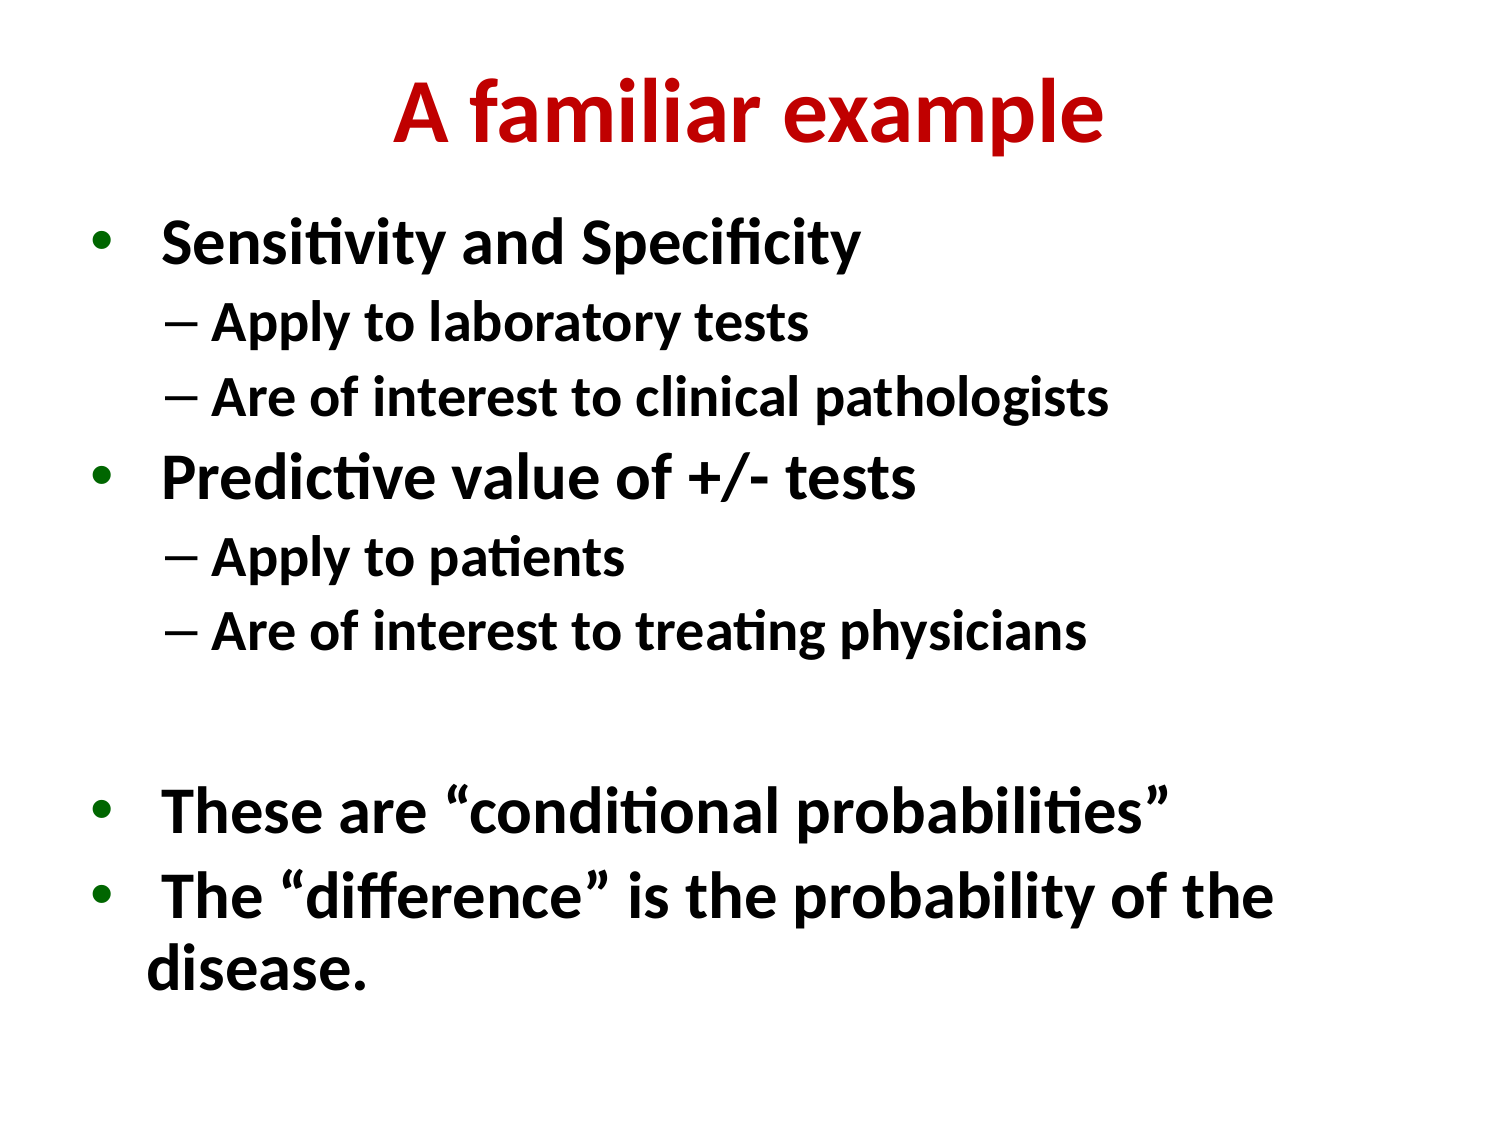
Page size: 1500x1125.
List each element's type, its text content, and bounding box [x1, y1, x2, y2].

title A familiar example [75, 12, 1425, 200]
list Sensitivity and Specificity Apply to laboratory tests Are of interest to clinical pathologists Predictive value of +/- tests Apply to patients Are of interest to treating physicians These are “conditional probabilities” The “difference” is the probability of the disease. [75, 200, 1425, 1050]
